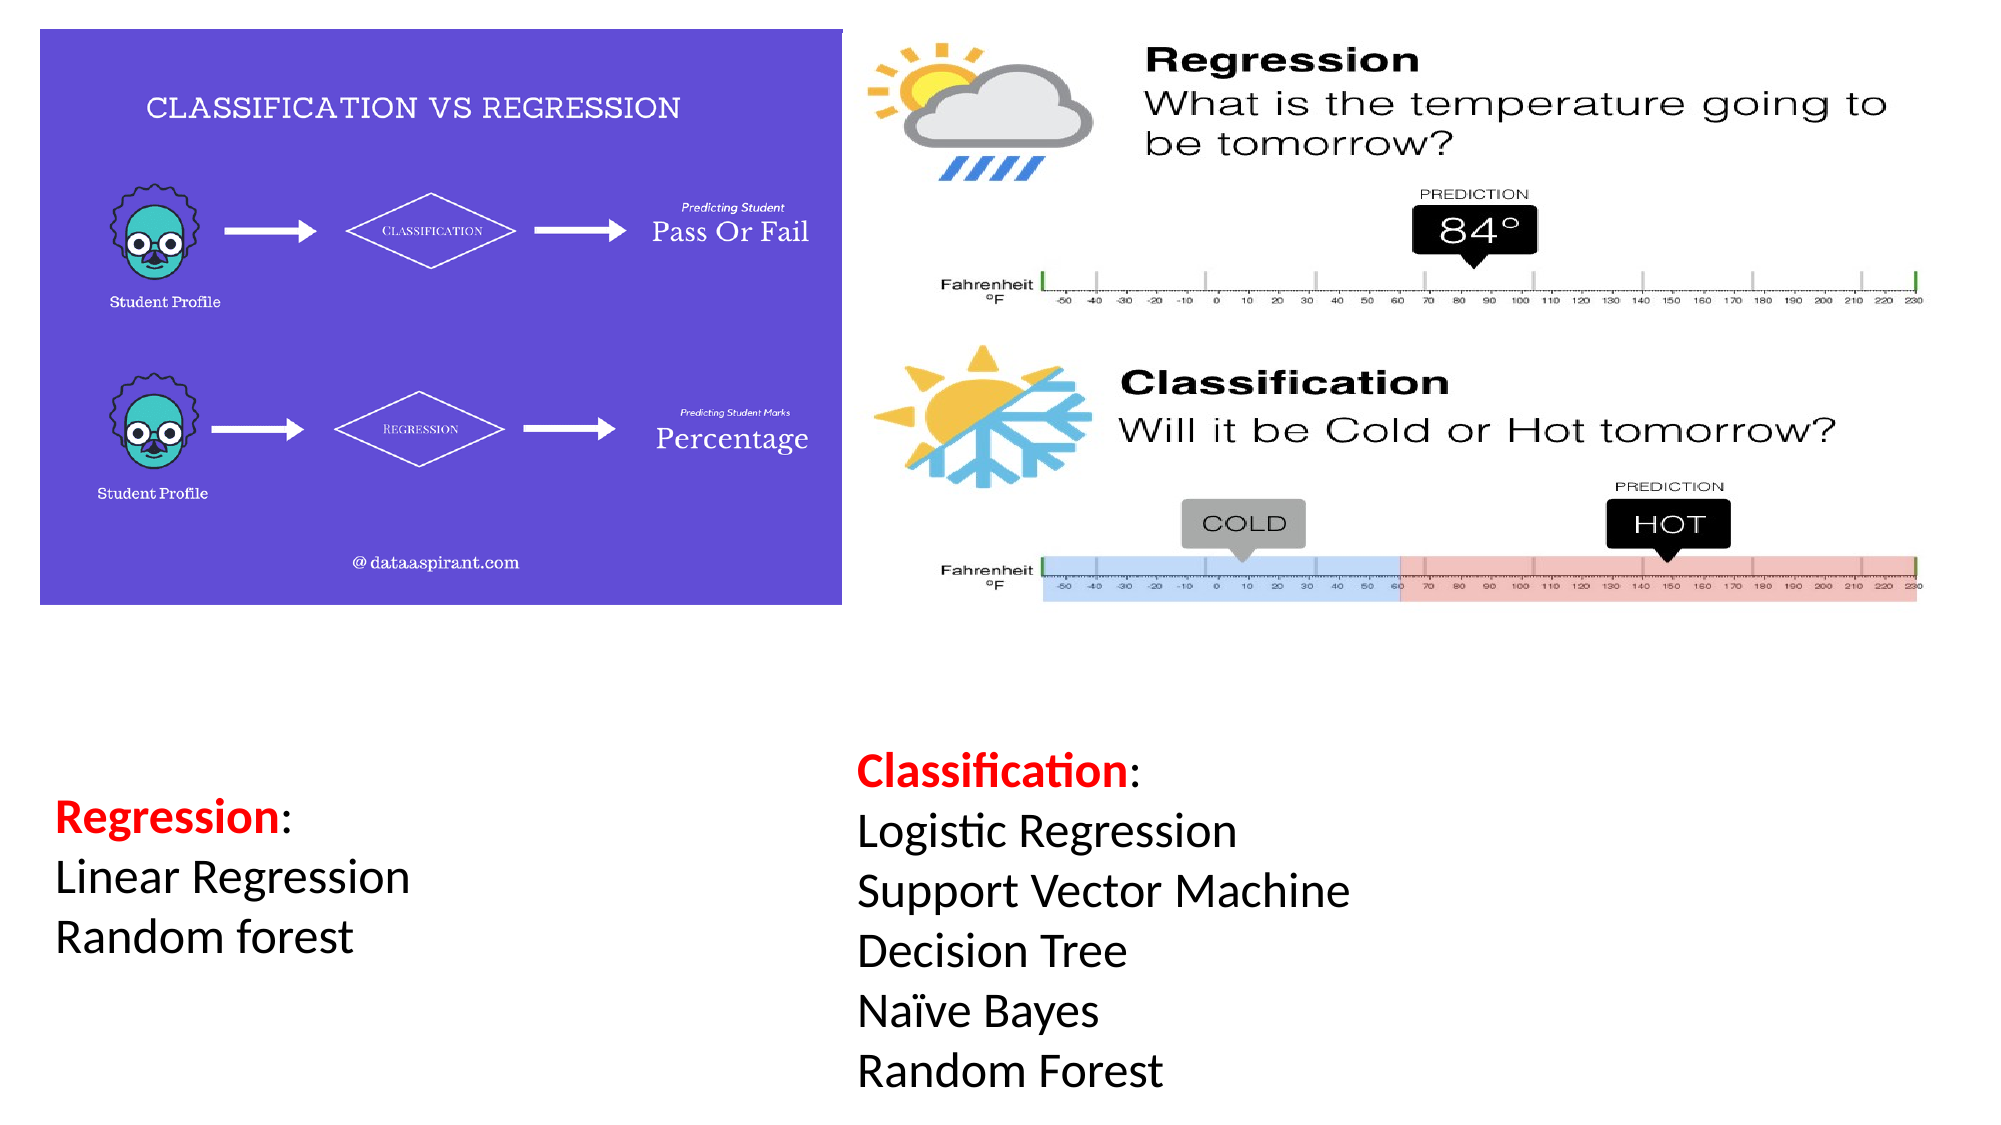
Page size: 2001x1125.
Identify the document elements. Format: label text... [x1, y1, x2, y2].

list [40, 29, 843, 605]
picture [842, 33, 1940, 613]
text_box Classification: Logistic Regression Support Vector Machine Decision Tree Naïve Bayes Random Forest [842, 730, 1940, 1106]
text_box Regression: Linear Regression Random forest [40, 776, 842, 1016]
